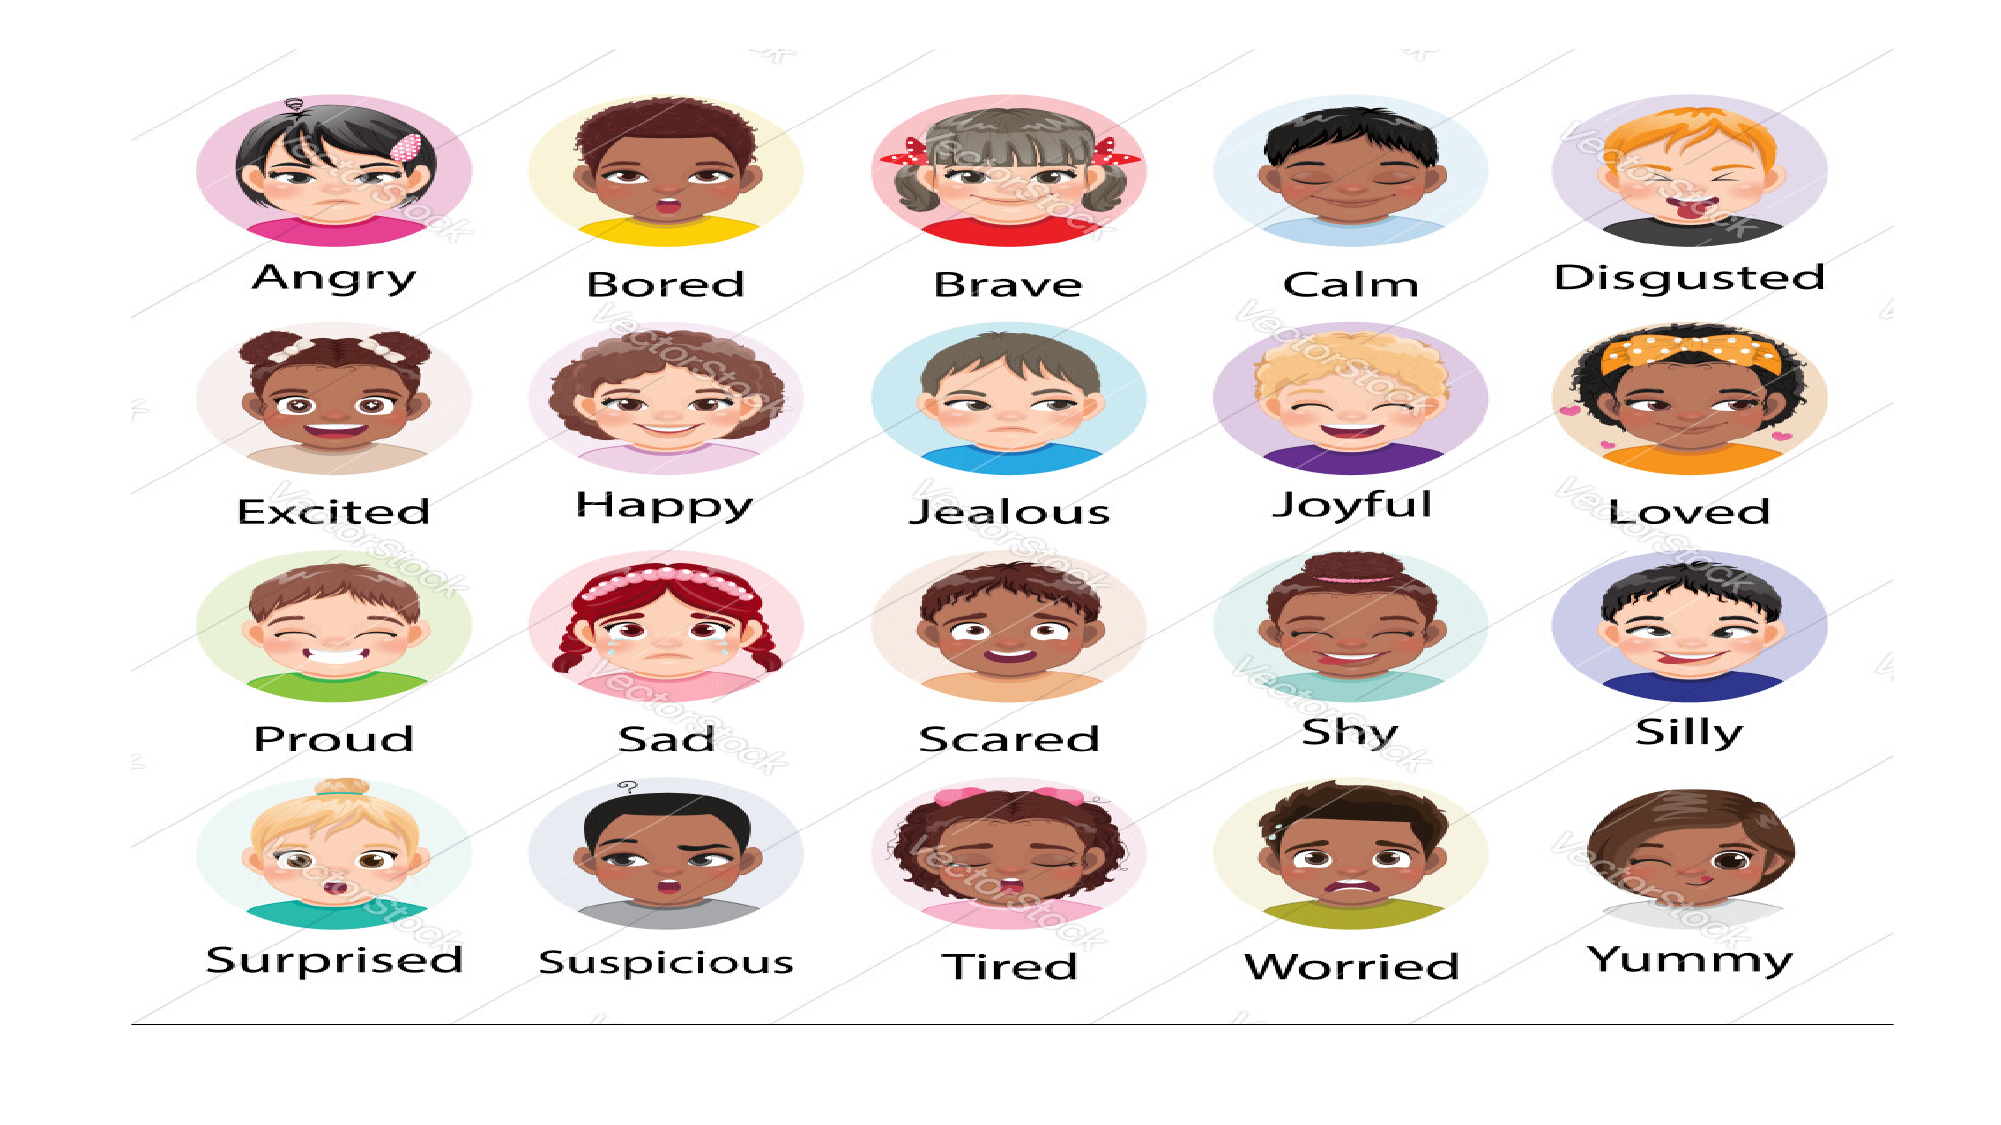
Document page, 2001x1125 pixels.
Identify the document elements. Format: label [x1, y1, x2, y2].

list [131, 49, 1894, 1025]
